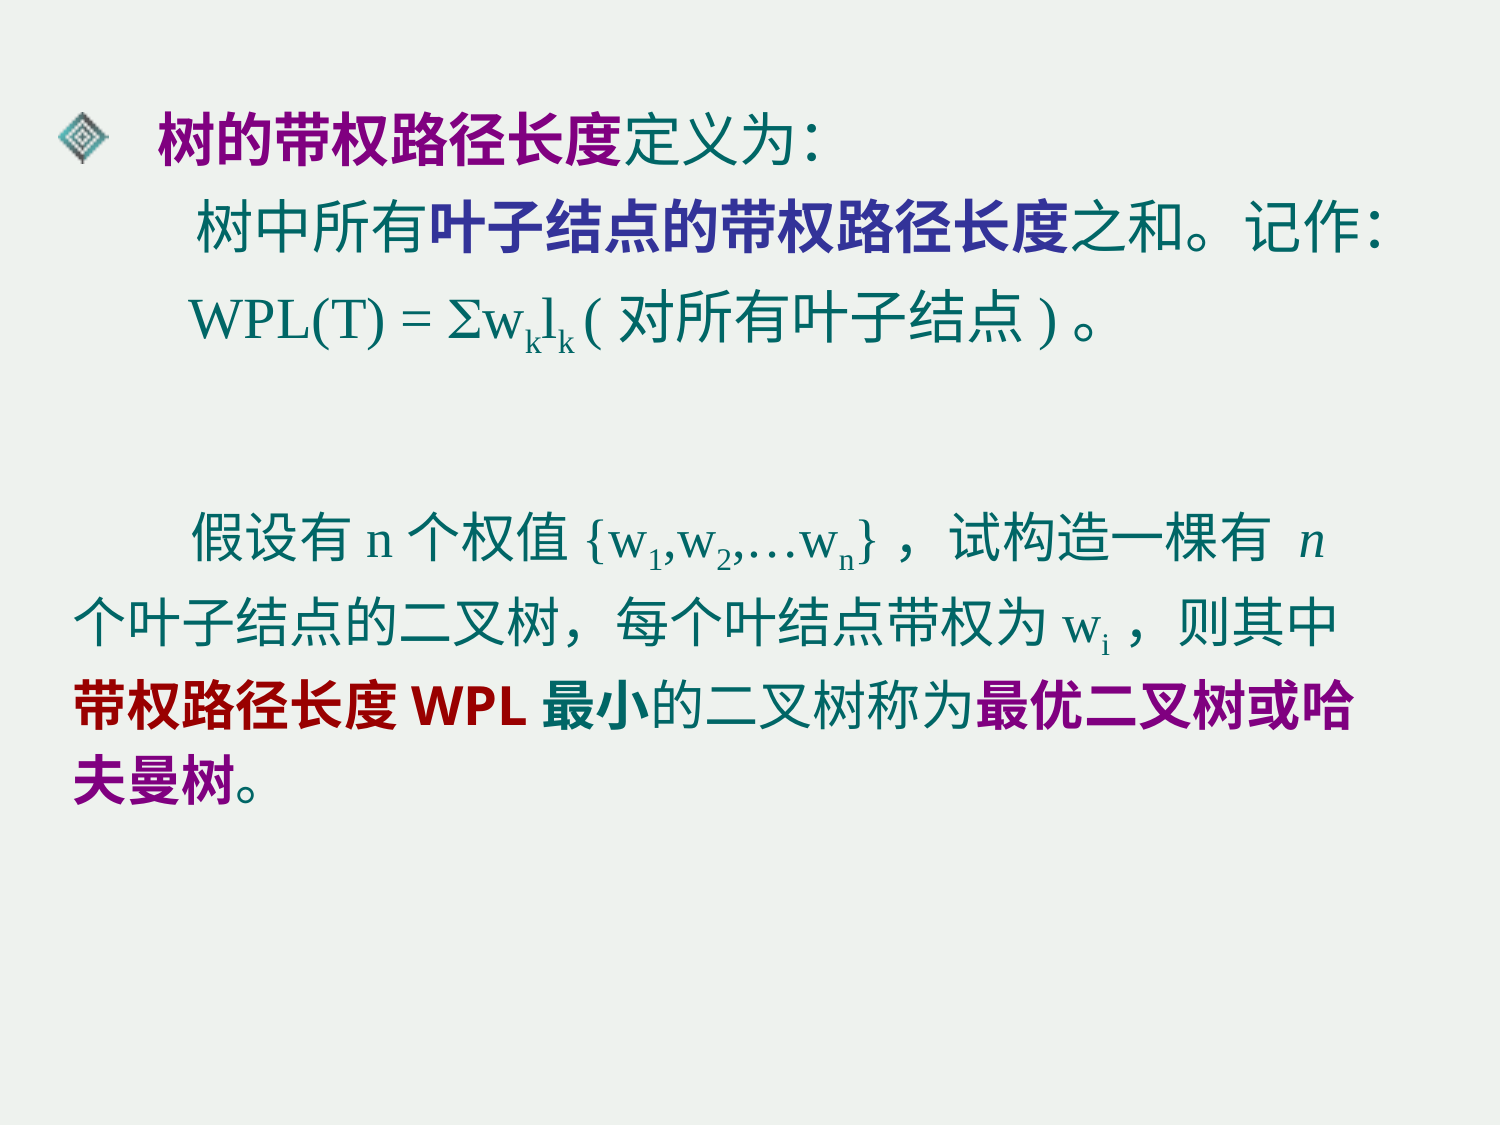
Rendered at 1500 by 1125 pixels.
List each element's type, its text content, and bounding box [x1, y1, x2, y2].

picture [57, 112, 109, 164]
text_box 树的带权路径长度定义为： 树中所有叶子结点的带权路径长度之和。记作： WPL(T) = wklk (对所有叶子结点)。 [101, 78, 1447, 368]
text_box 假设有n个权值{w1,w2,…wn}，试构造一棵有 n 个叶子结点的二叉树，每个叶结点带权为wi，则其中带权路径长度WPL最小的二叉树称为最优二叉树或哈夫曼树。 [58, 479, 1405, 819]
